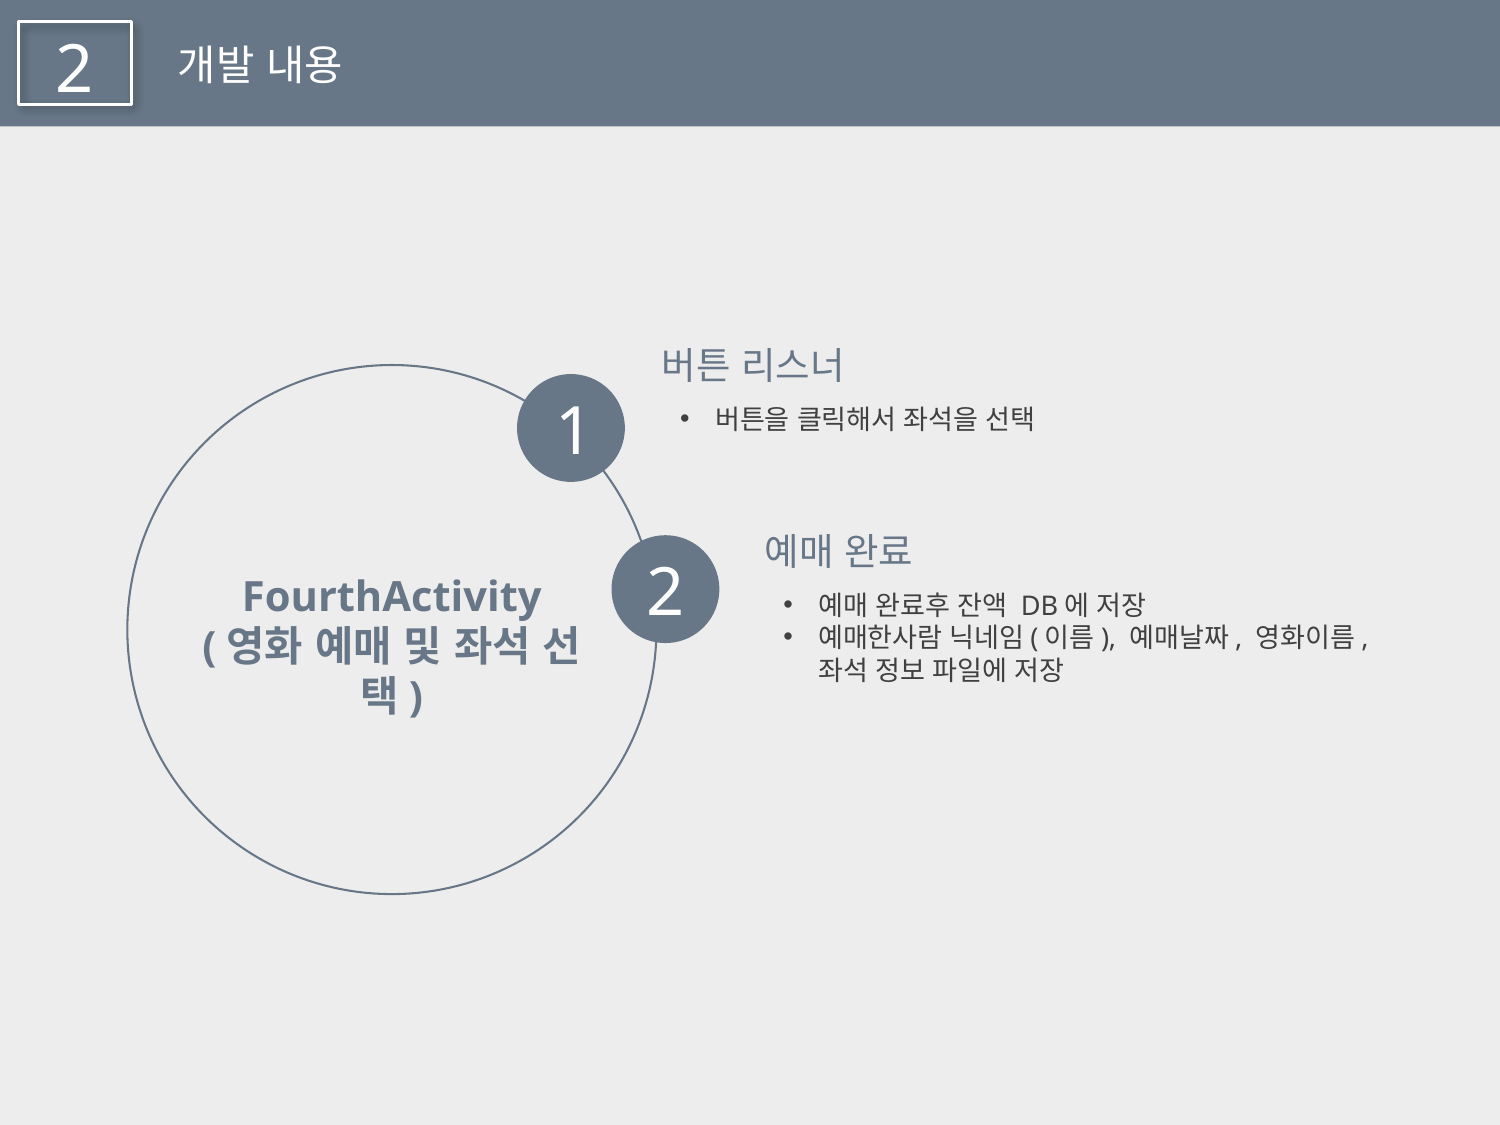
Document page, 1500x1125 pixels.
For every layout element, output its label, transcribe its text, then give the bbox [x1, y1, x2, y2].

text_box 예매 완료후 잔액 DB에 저장 예매한사람 닉네임(이름), 예매날짜, 영화이름, 좌석 정보 파일에 저장 [768, 580, 1393, 693]
text_box [716, 566, 721, 612]
text_box [543, 476, 599, 484]
text_box 2 [615, 541, 716, 637]
text_box [17, 20, 41, 106]
text_box [543, 372, 599, 380]
text_box 2 [41, 18, 142, 114]
text_box 예매 완료 [750, 520, 1059, 581]
text_box [637, 637, 694, 645]
text_box 개발 내용 [162, 31, 535, 97]
text_box 버튼을 클릭해서 좌석을 선택 [665, 395, 1294, 443]
text_box [0, 0, 1500, 128]
text_box FourthActivity (영화 예매 및 좌석 선택) [161, 562, 622, 728]
text_box 버튼 리스너 [646, 334, 956, 395]
text_box 1 [524, 380, 625, 476]
text_box [515, 398, 524, 458]
text_box [637, 533, 694, 541]
text_box [125, 363, 658, 896]
